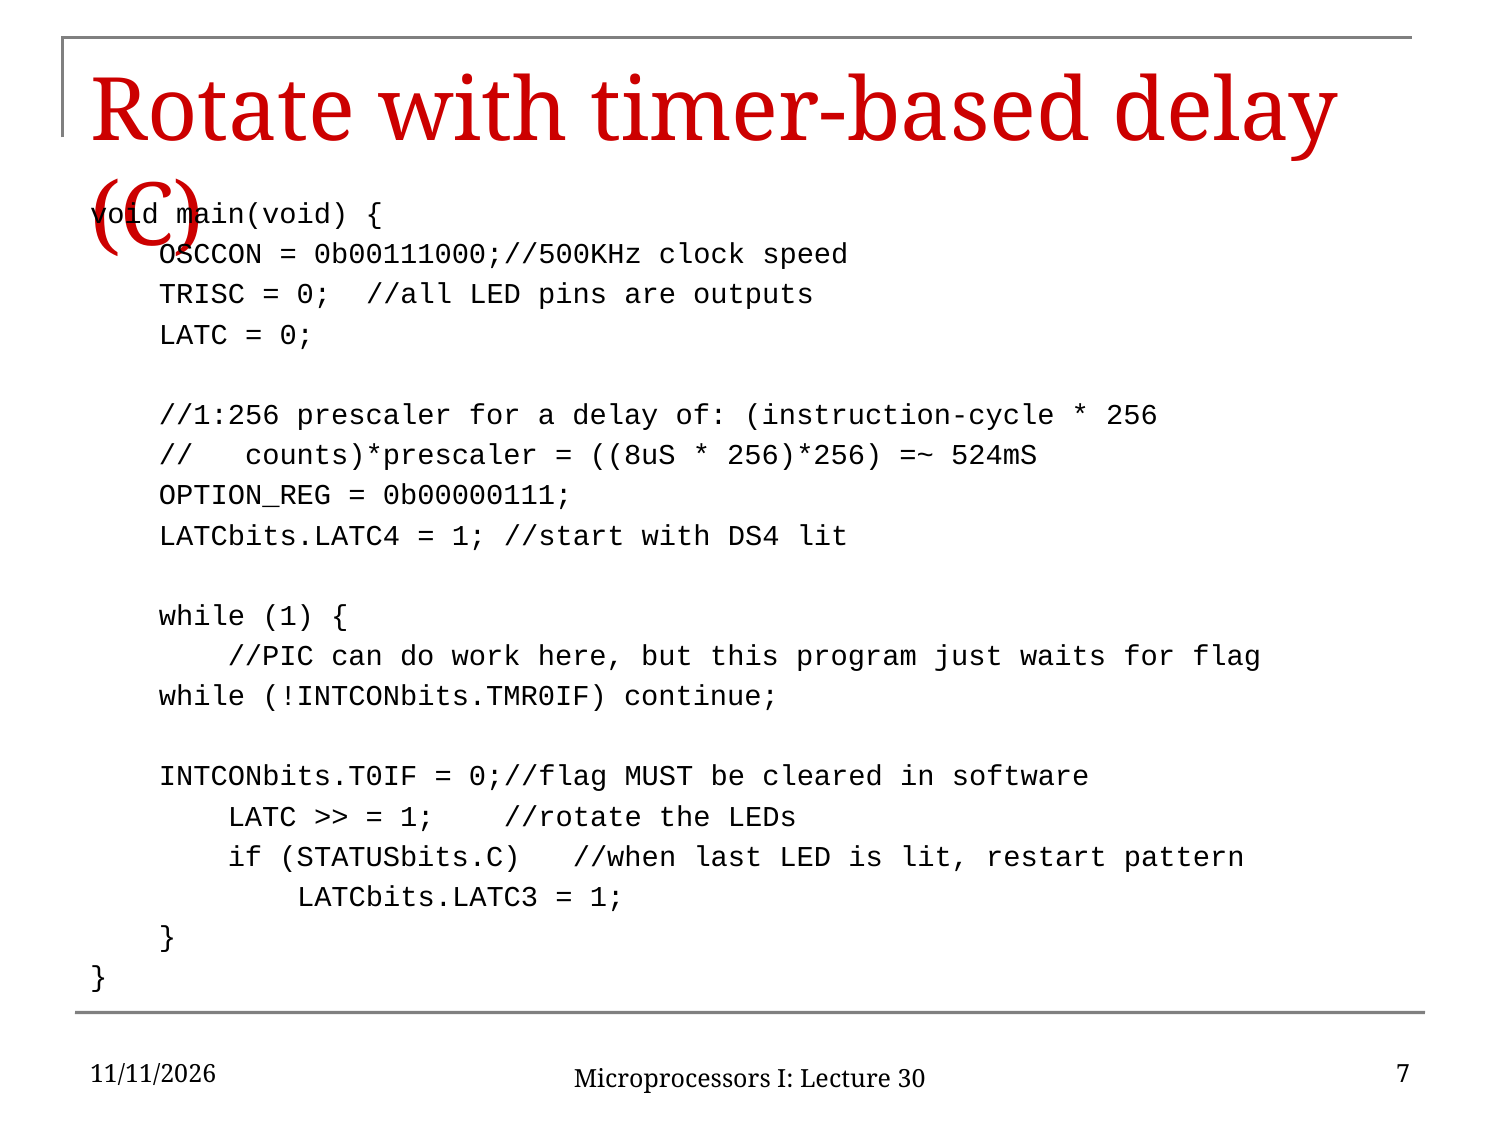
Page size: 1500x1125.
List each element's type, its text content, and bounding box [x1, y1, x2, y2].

title Rotate with timer-based delay (C) [75, 45, 1425, 163]
footer Microprocessors I: Lecture 30 [512, 1024, 988, 1101]
slide_number 7 [1074, 1023, 1426, 1100]
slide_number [74, 1023, 426, 1100]
list void main(void) { OSCCON = 0b00111000; //500KHz clock speed TRISC = 0; //all LED pins are outputs LATC = 0; //1:256 prescaler for a delay of: (instruction-cycle * 256 // counts)*prescaler = ((8uS * 256)*256) =~ 524mS OPTION_REG = 0b00000111; LATCbits.LATC4 = 1; //start with DS4 lit while (1) { //PIC can do work here, but this program just waits for flag while (!INTCONbits.TMR0IF) continue; INTCONbits.T0IF = 0; //flag MUST be cleared in software LATC >> = 1; //rotate the LEDs if (STATUSbits.C) //when last LED is lit, restart pattern LATCbits.LATC3 = 1; } } [75, 187, 1425, 1006]
